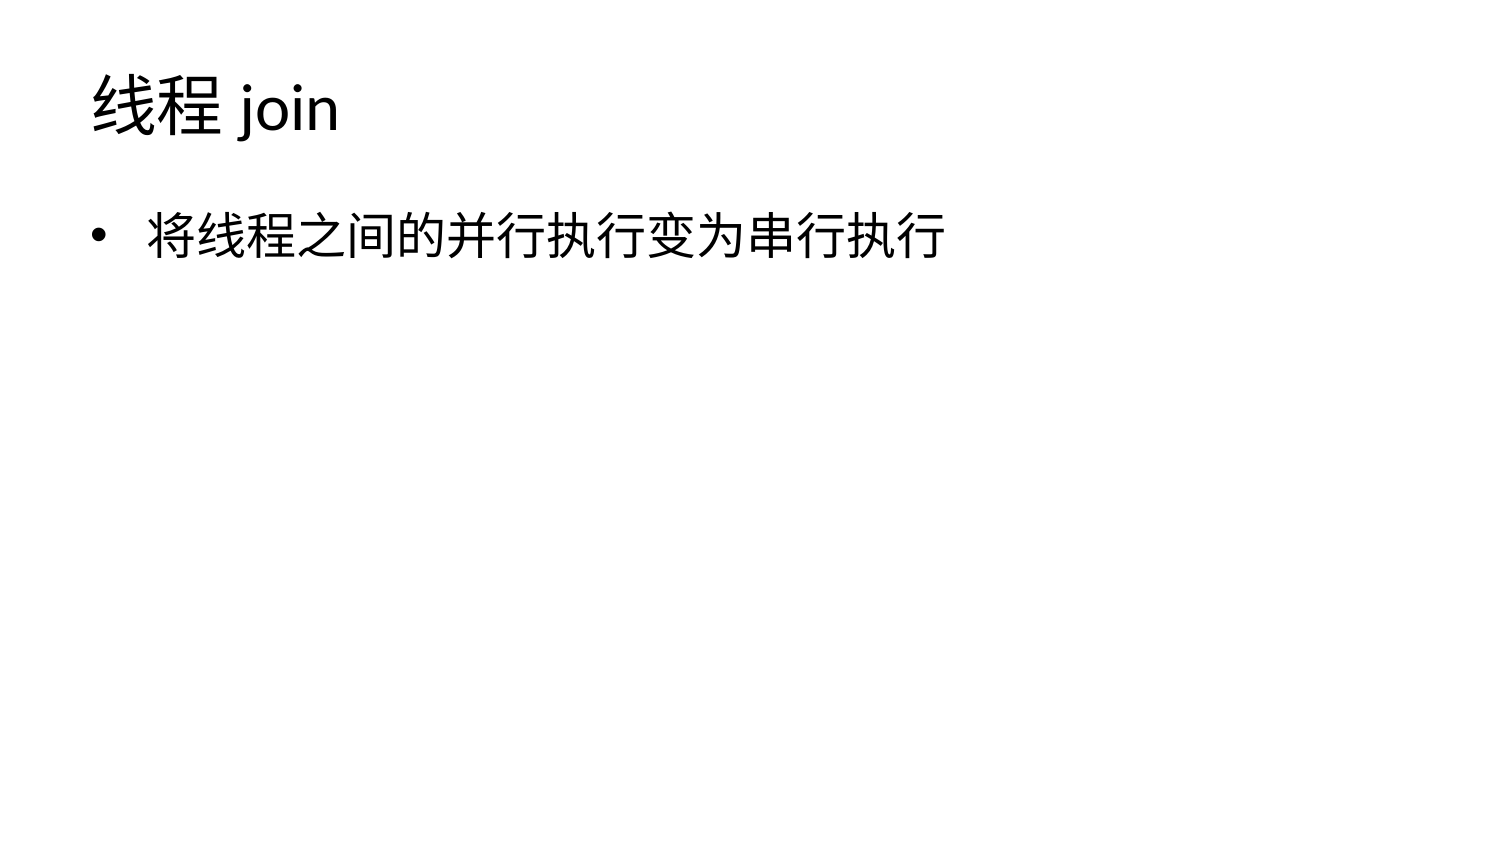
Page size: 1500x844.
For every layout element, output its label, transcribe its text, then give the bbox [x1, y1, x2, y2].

list 将线程之间的并行执行变为串行执行 [75, 196, 1425, 754]
title 线程join [75, 33, 1425, 175]
